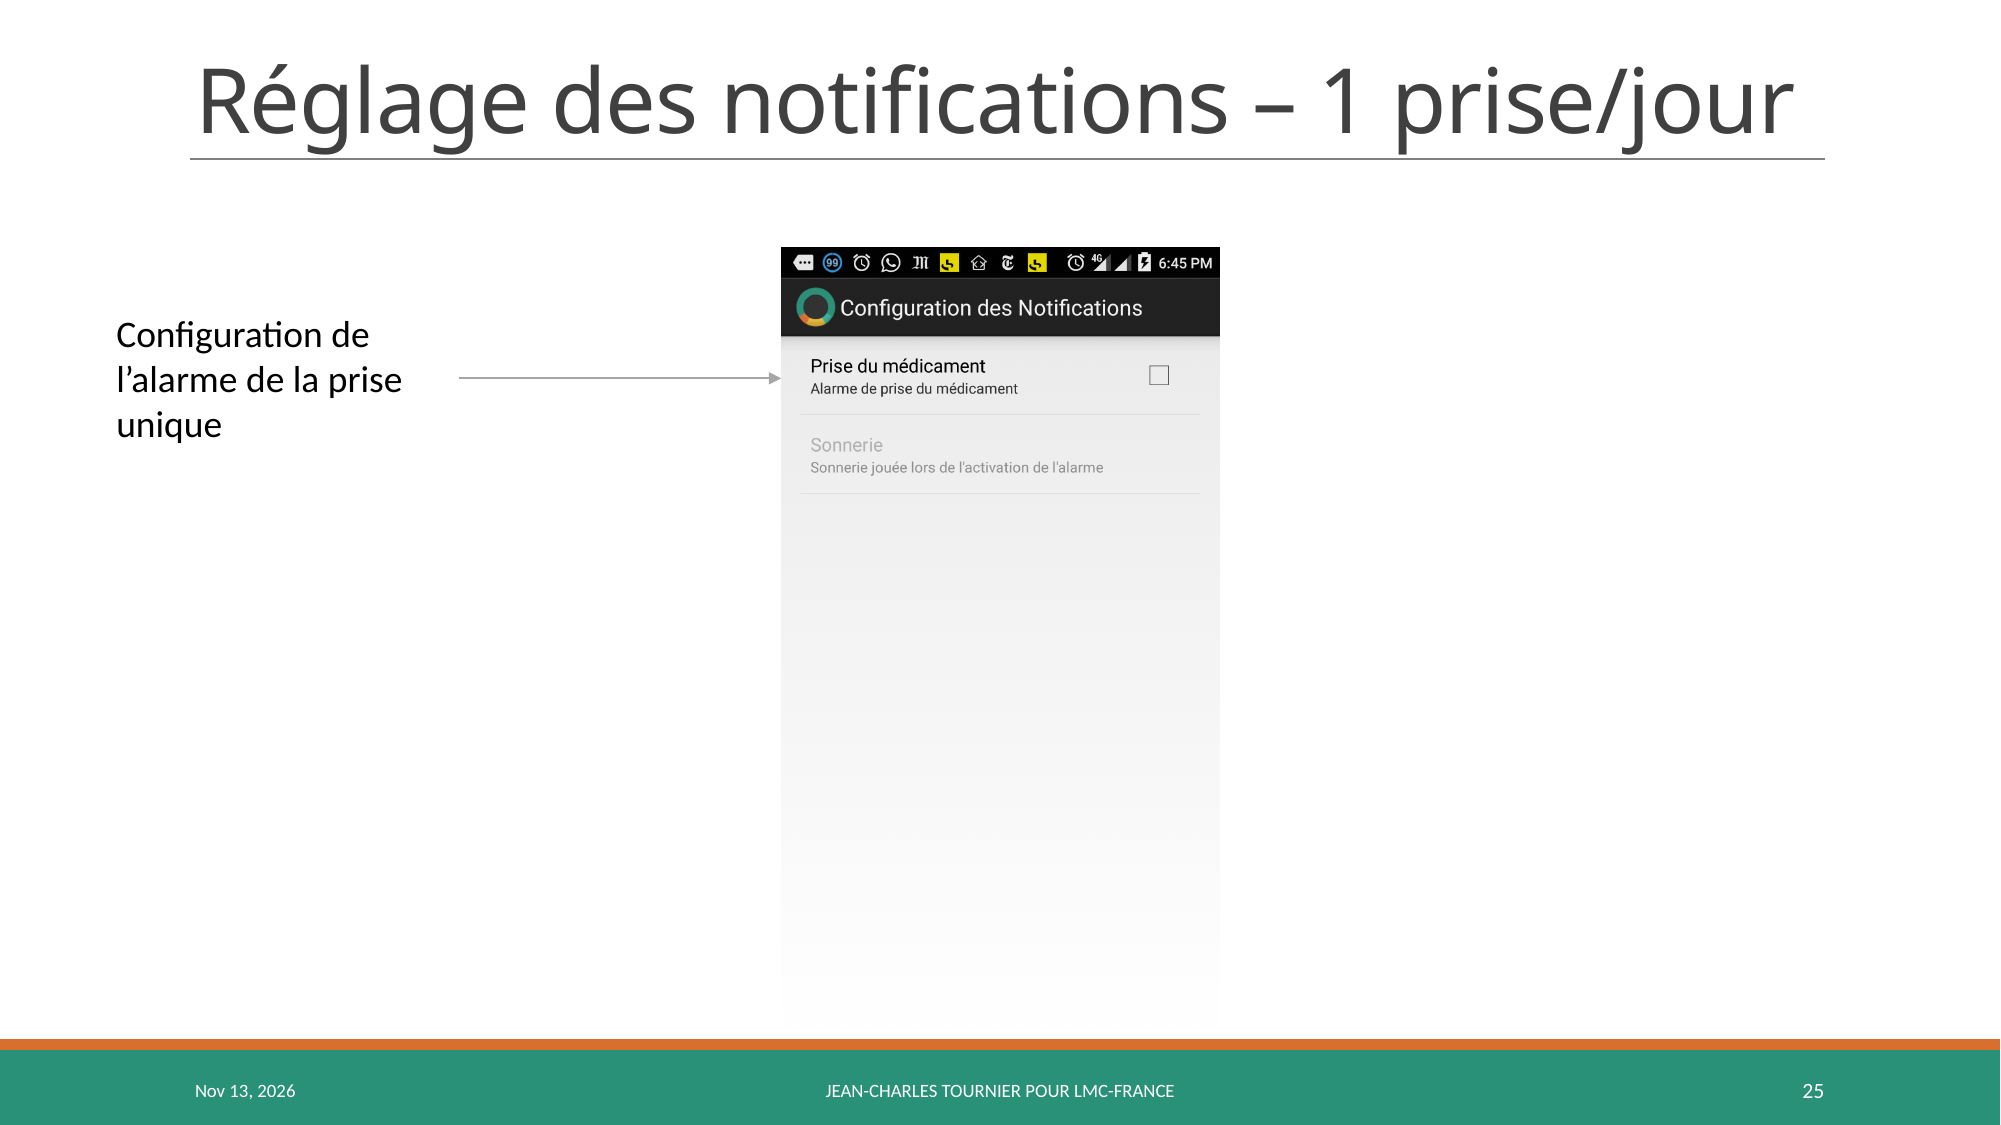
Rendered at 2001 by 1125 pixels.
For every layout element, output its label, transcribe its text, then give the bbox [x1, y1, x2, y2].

title Réglage des notifications – 1 prise/jour [180, 47, 1830, 159]
picture [780, 247, 1221, 1028]
footer Jean-Charles Tournier pour LMC-France [604, 1059, 1396, 1120]
text_box Configuration de l’alarme de la prise unique [101, 302, 460, 453]
slide_number 25 [1624, 1059, 1840, 1120]
slide_number 23-Dec-15 [180, 1059, 586, 1120]
